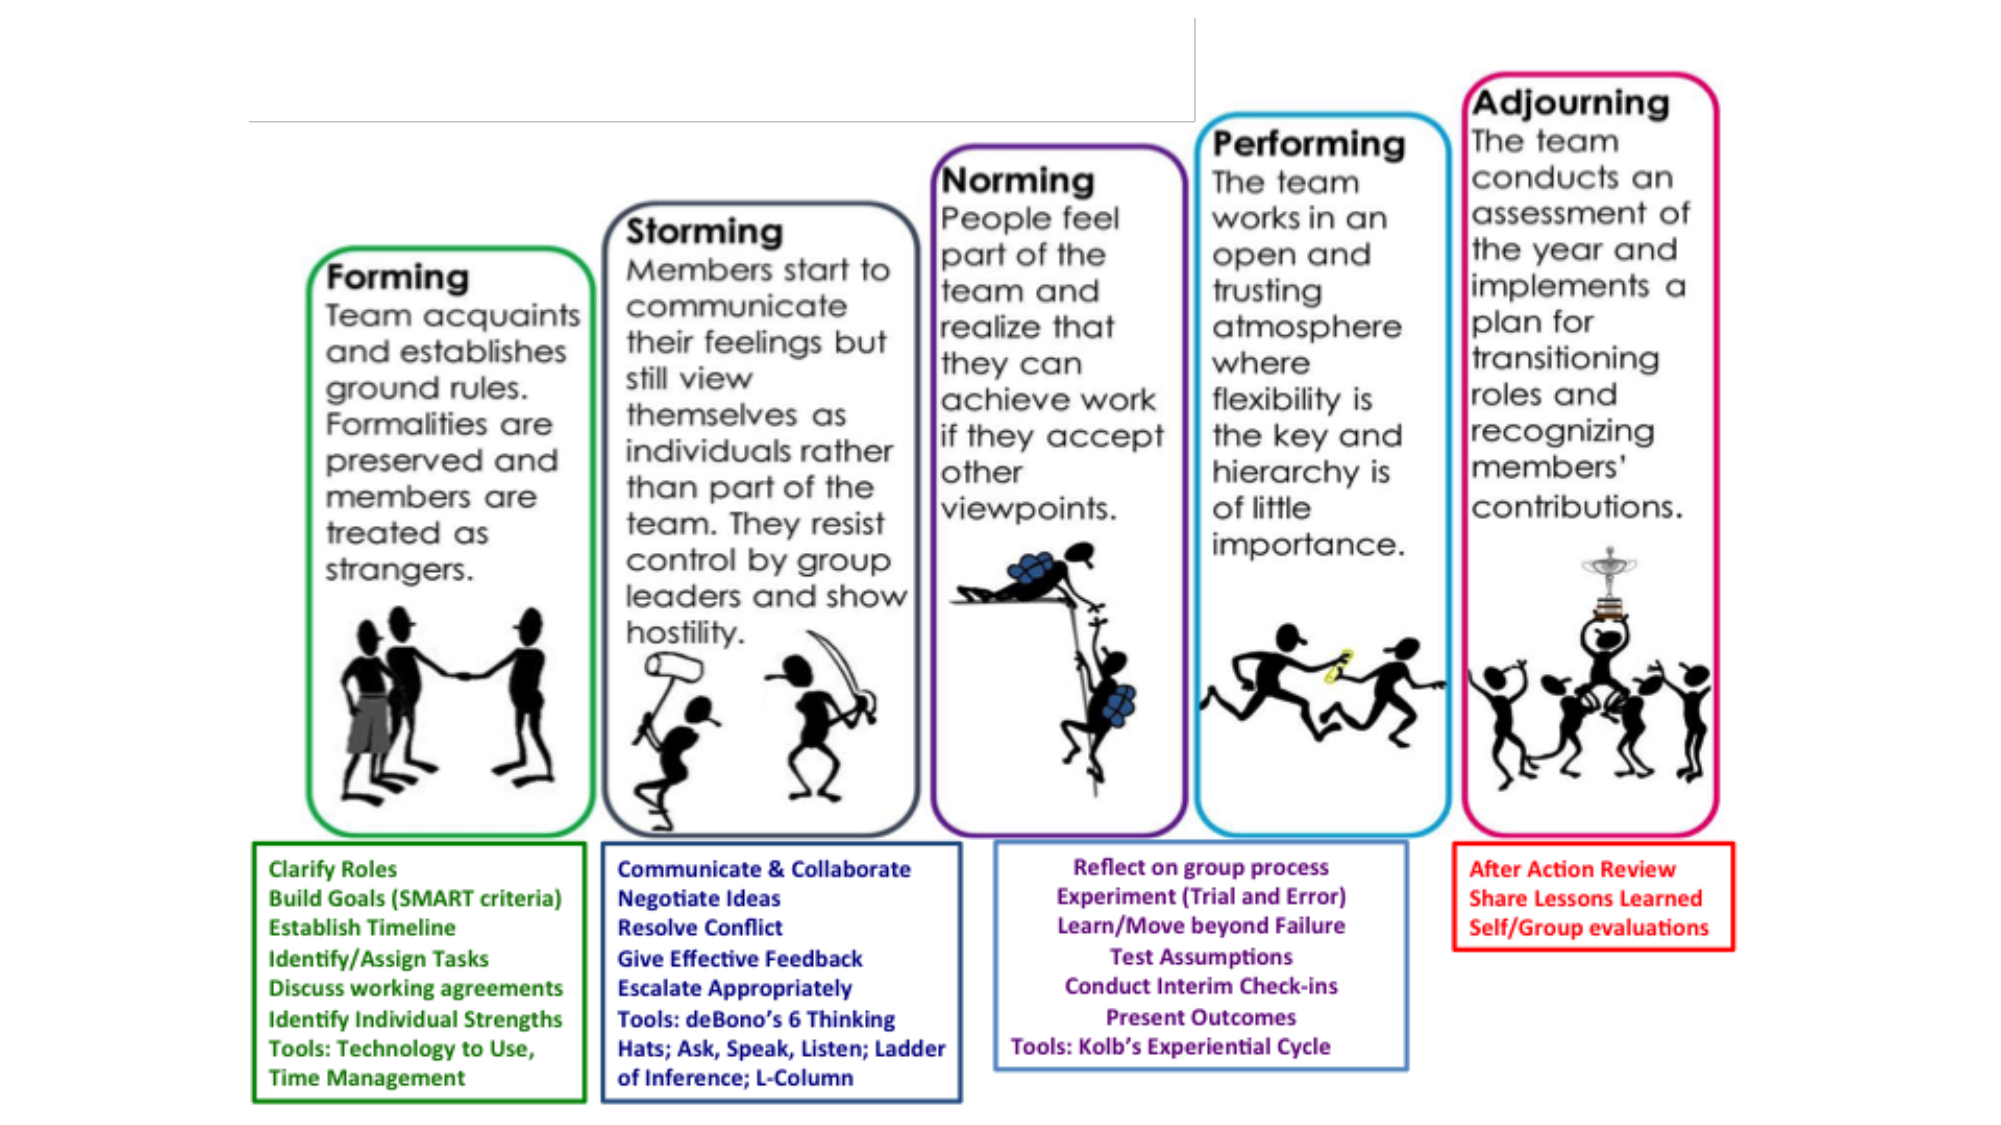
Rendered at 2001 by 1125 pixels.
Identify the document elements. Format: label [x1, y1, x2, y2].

picture [249, 18, 1750, 1107]
